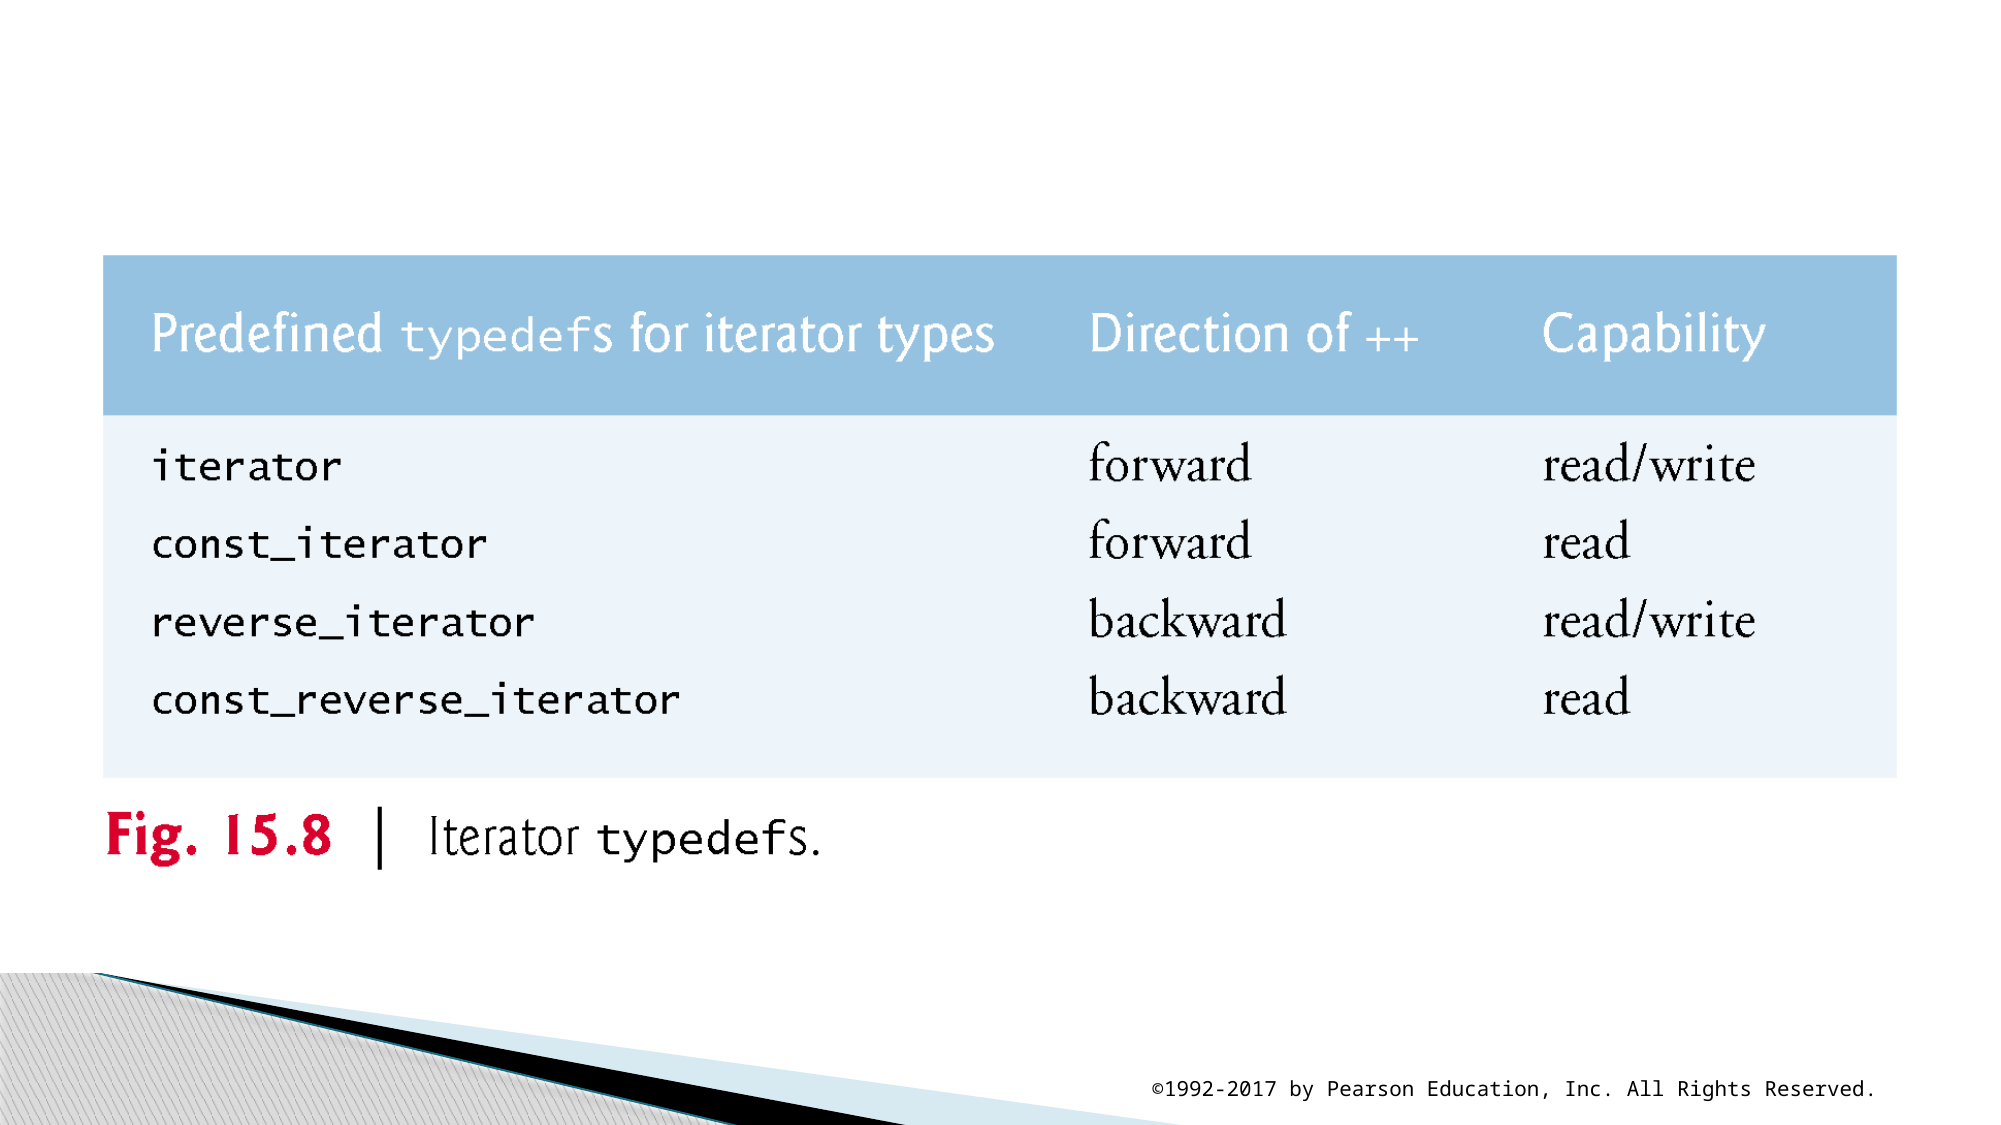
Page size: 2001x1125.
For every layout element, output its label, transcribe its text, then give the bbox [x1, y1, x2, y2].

footer ©1992-2017 by Pearson Education, Inc. All Rights Reserved. [866, 1051, 1892, 1112]
picture [0, 152, 2000, 973]
